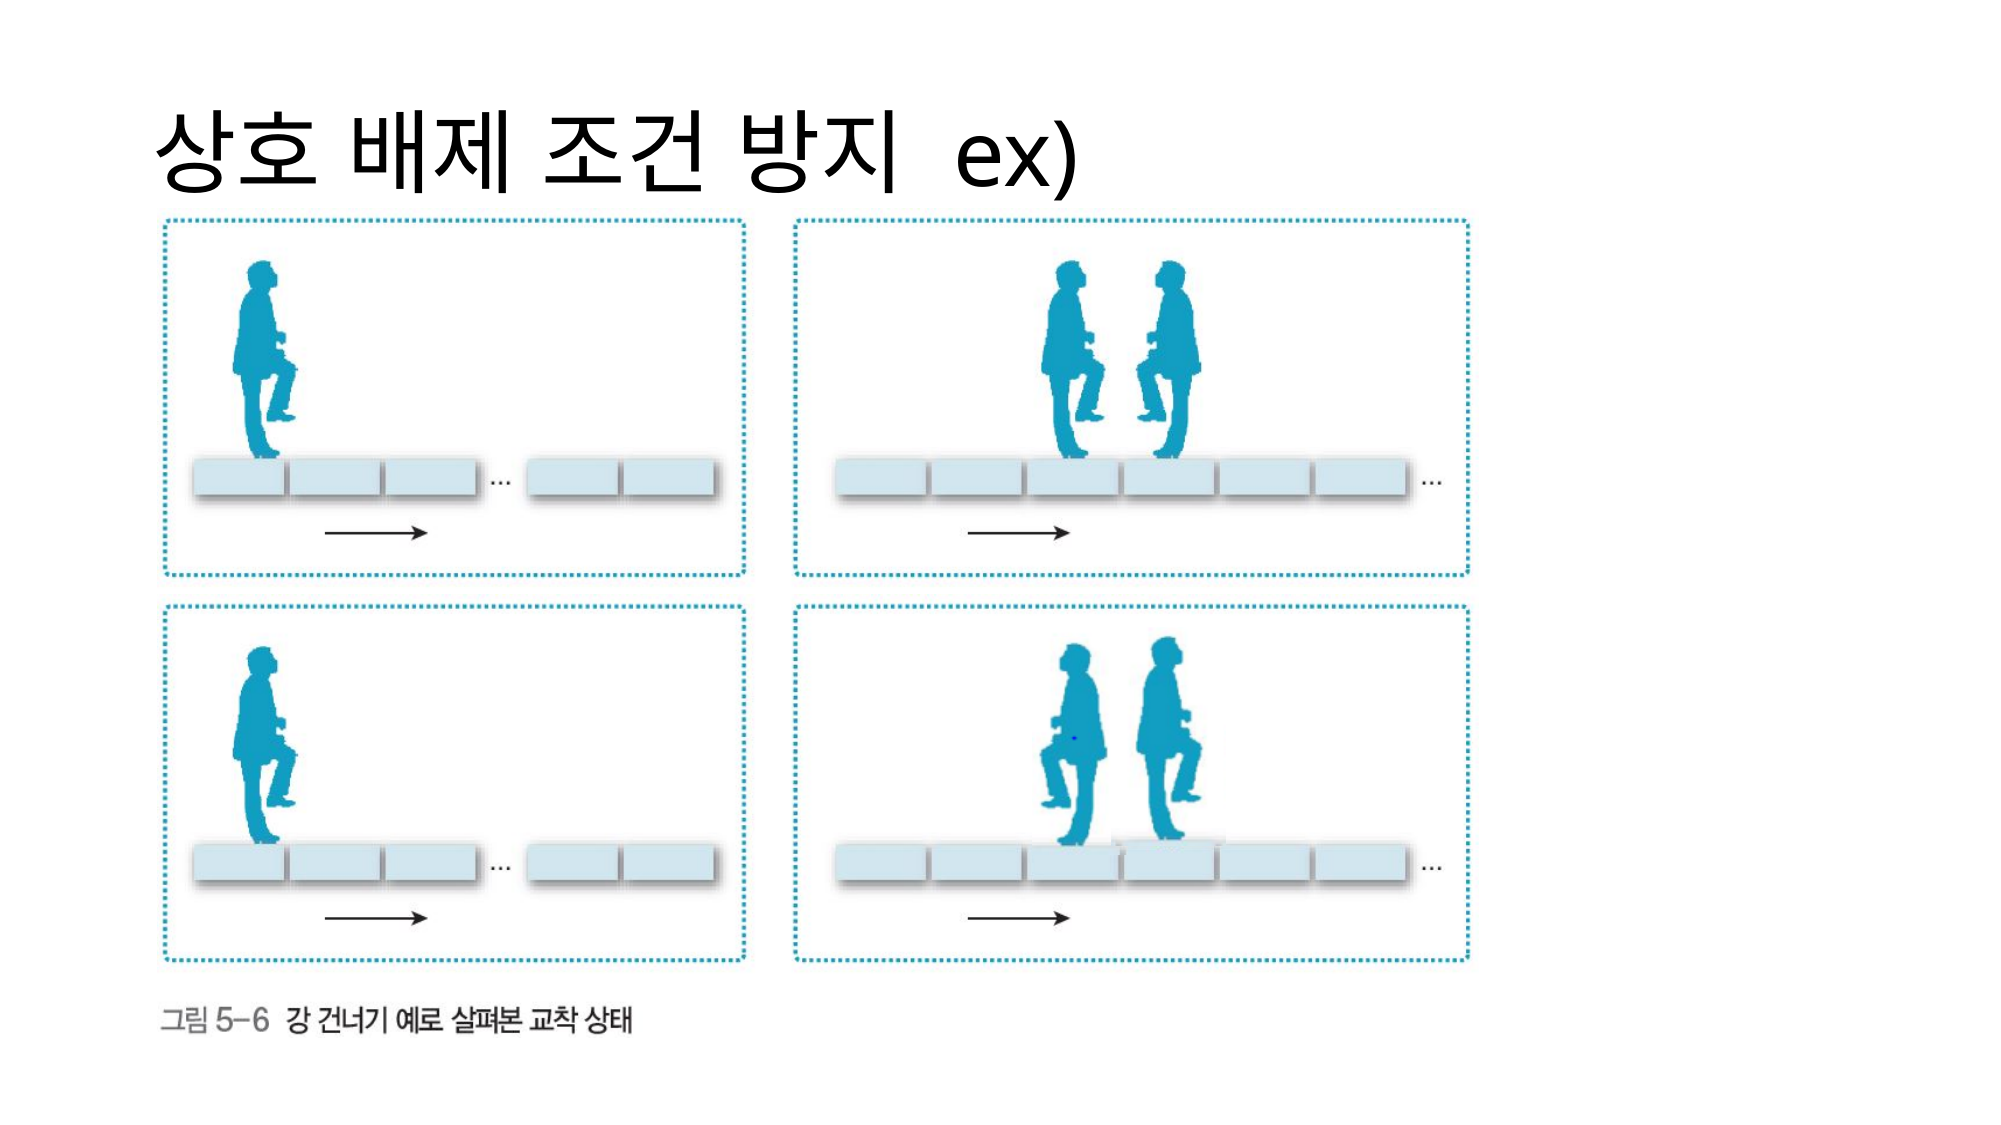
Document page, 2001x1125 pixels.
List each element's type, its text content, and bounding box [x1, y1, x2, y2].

picture [157, 208, 1479, 1038]
title 상호 배제 조건 방지 ex) [137, 59, 1863, 1058]
